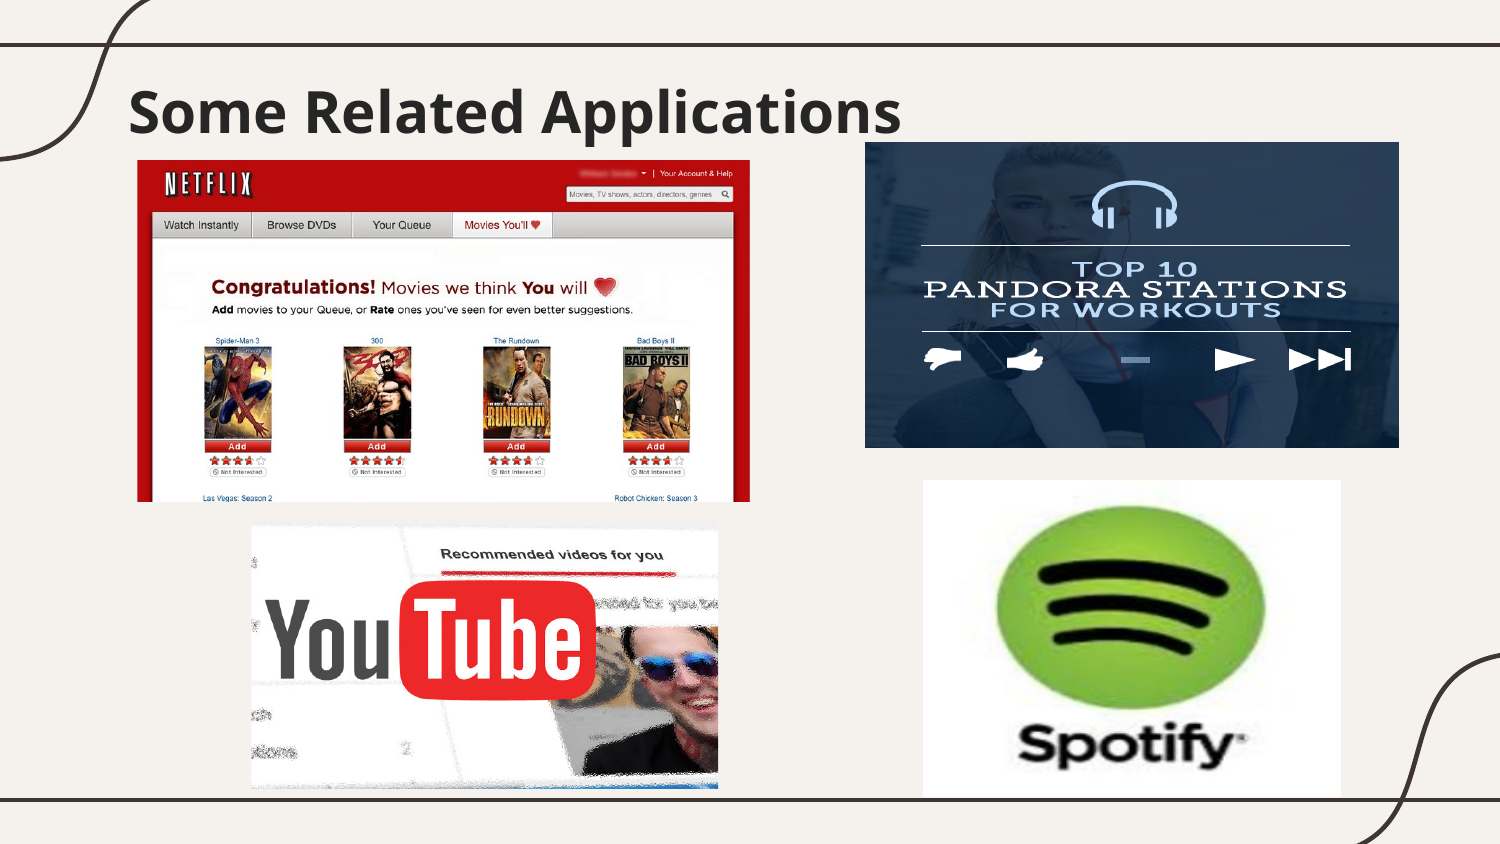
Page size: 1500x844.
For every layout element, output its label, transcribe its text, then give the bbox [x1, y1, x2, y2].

picture [251, 520, 719, 790]
text_box Some Related Applications [113, 67, 1439, 161]
picture [923, 480, 1341, 797]
picture [865, 142, 1399, 448]
picture [137, 160, 751, 503]
